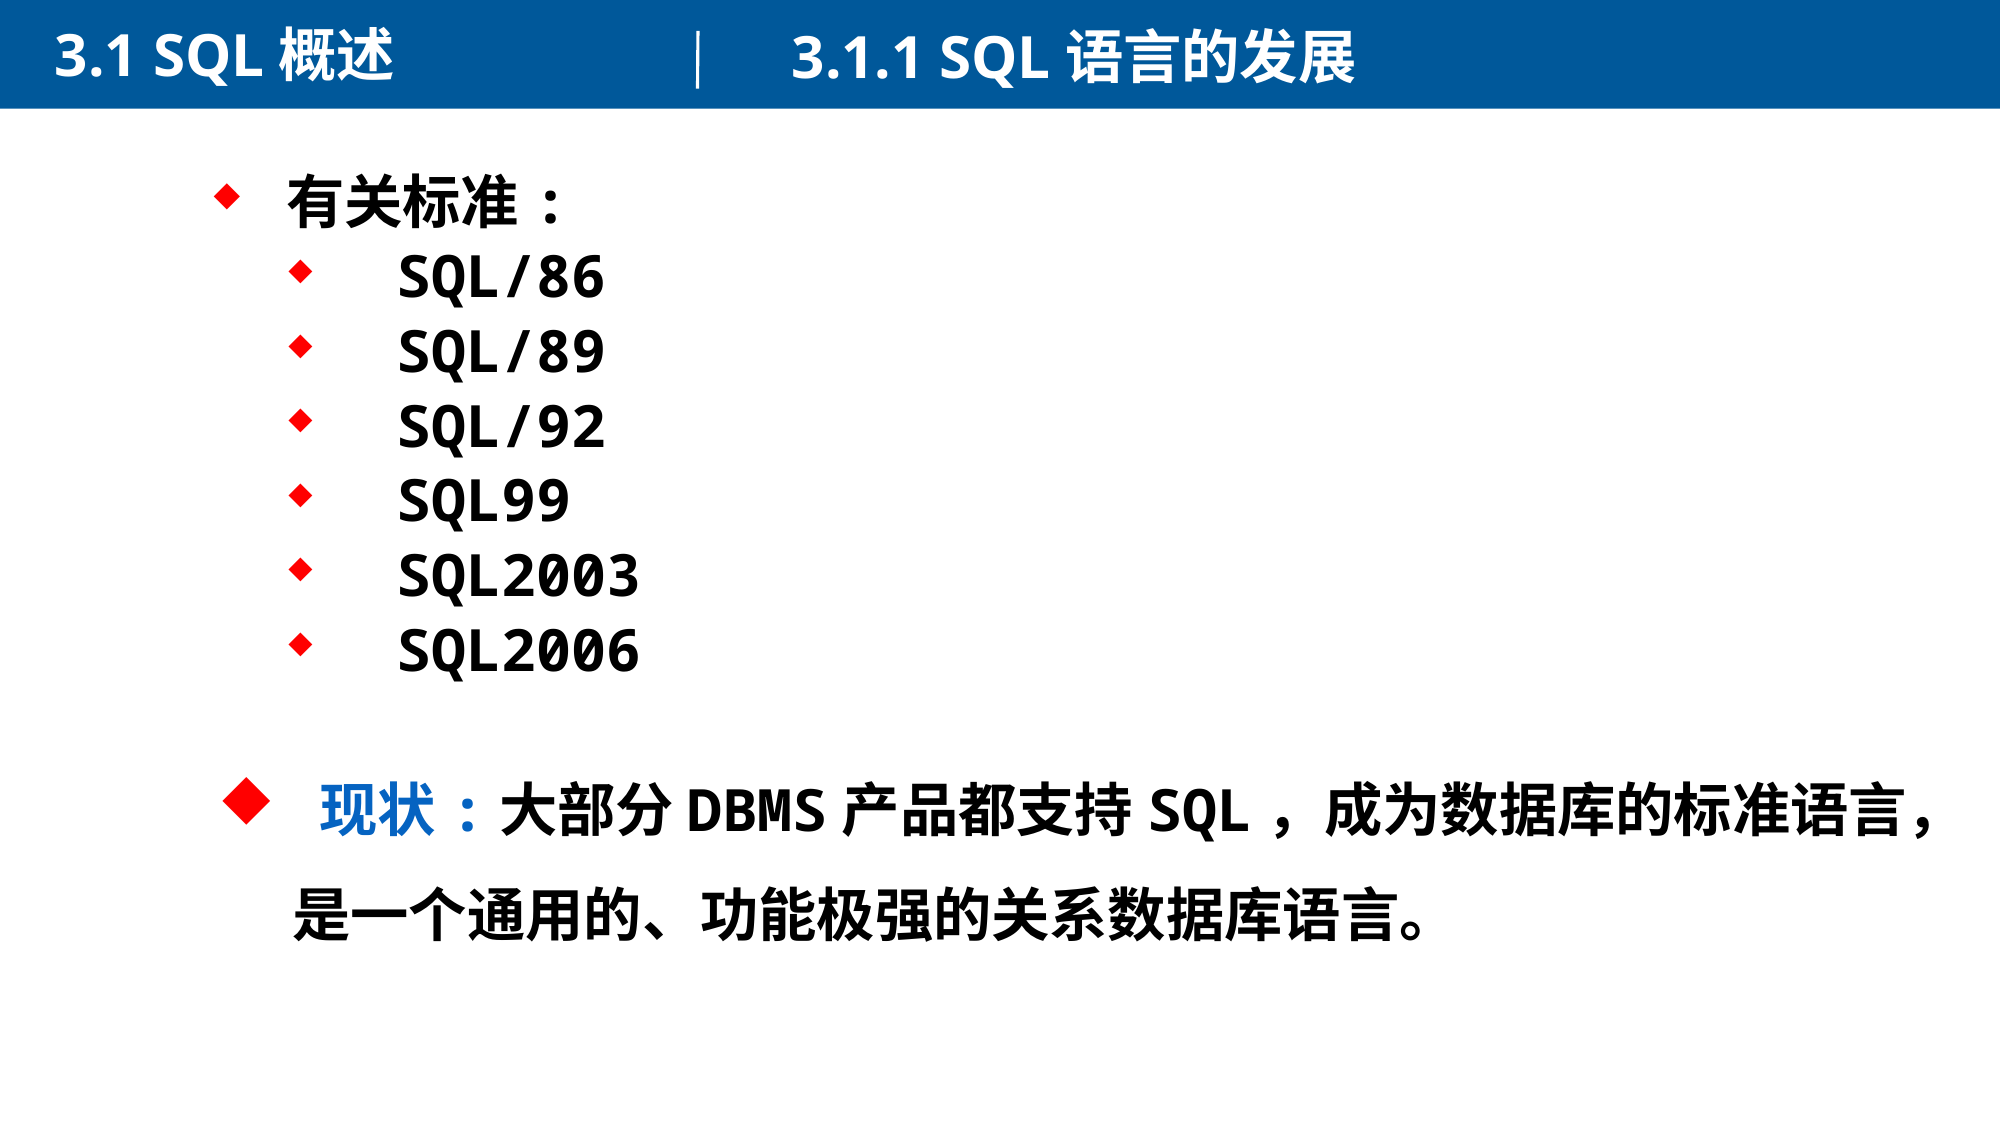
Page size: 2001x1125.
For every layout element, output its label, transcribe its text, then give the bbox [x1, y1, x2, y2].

text_box 3.1 SQL概述 [40, 10, 870, 96]
text_box 现状:大部分DBMS产品都支持SQL，成为数据库的标准语言，是一个通用的、功能极强的关系数据库语言。 [202, 730, 1928, 956]
text_box [0, 0, 2000, 109]
text_box 有关标准: SQL/86 SQL/89 SQL/92 SQL99 SQL2003 SQL2006 [121, 165, 1597, 692]
text_box 3.1.1 SQL语言的发展 [777, 12, 2000, 98]
